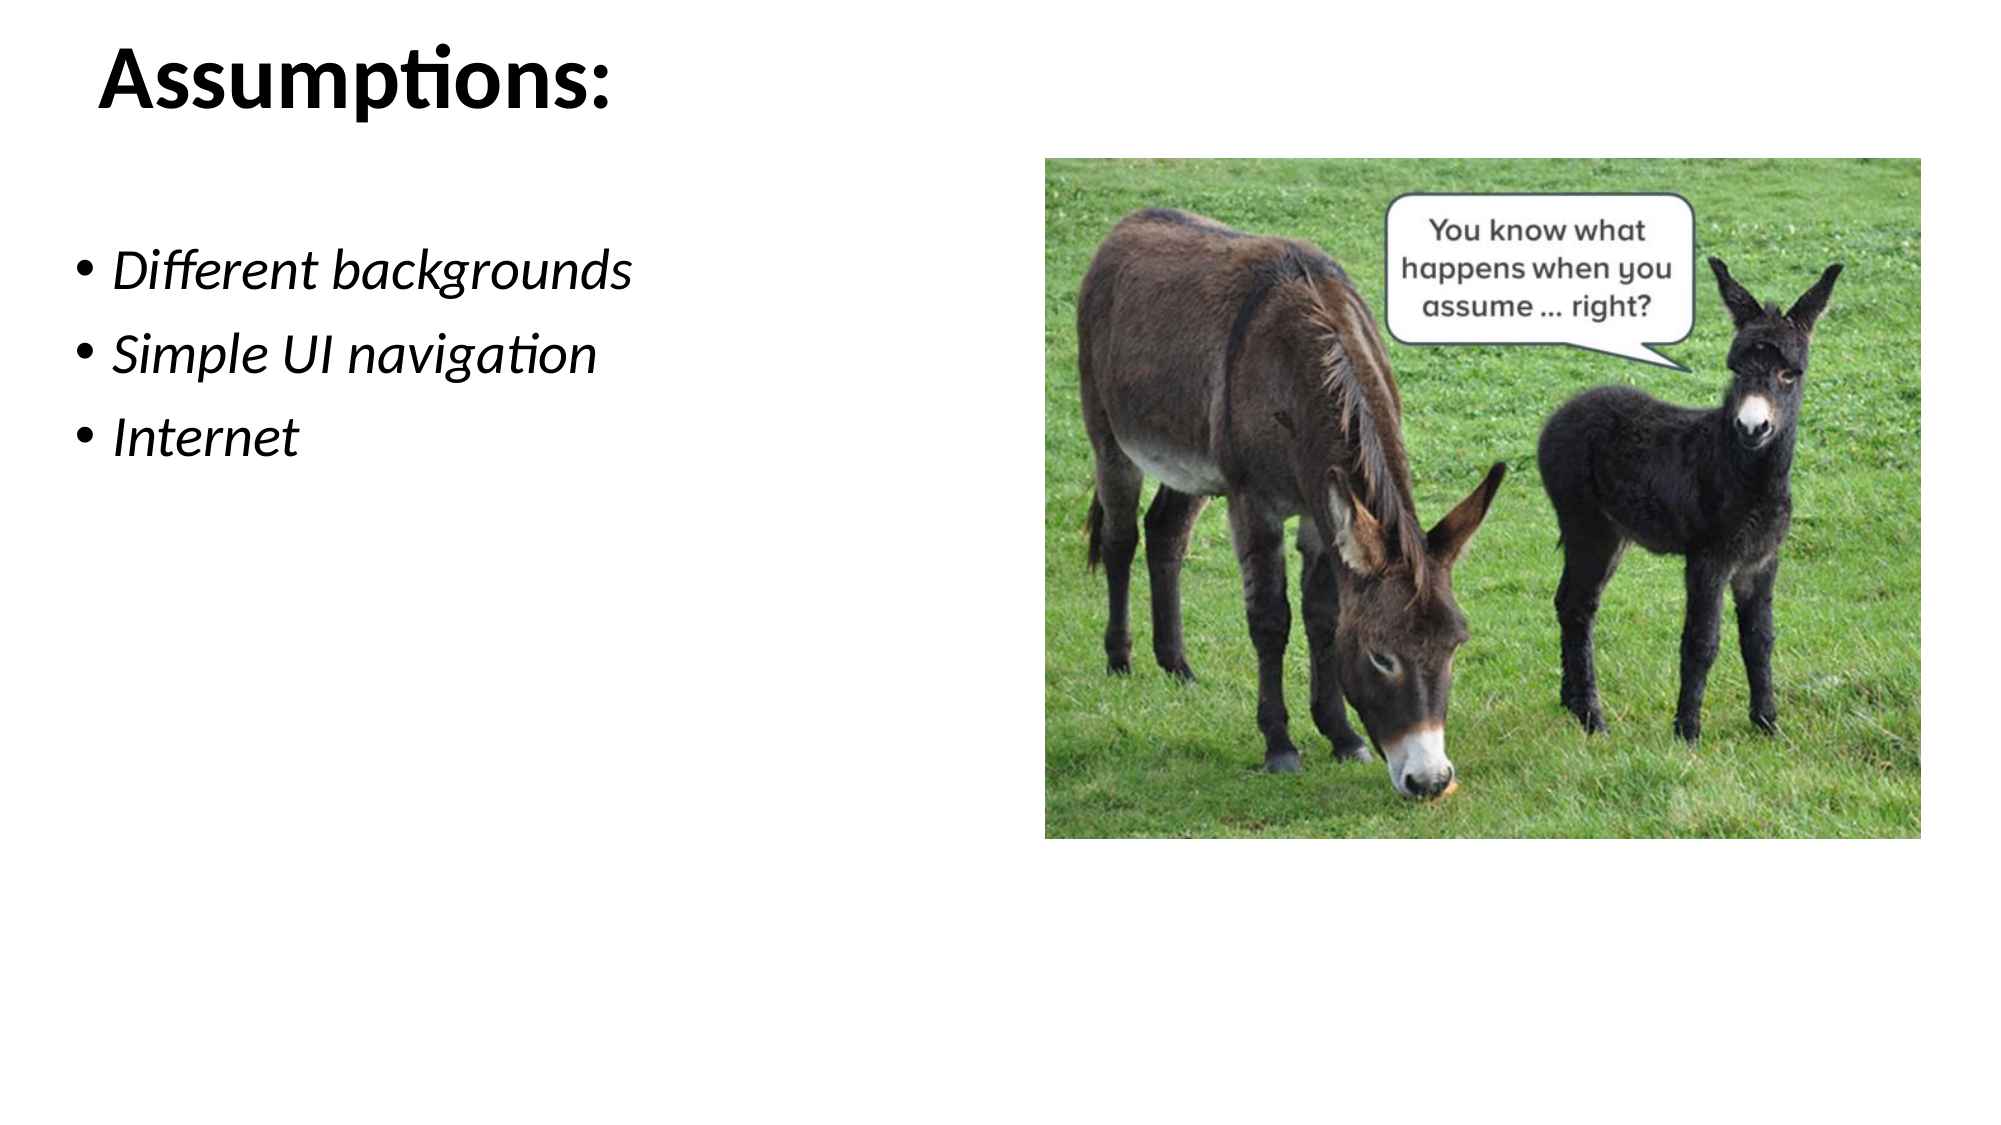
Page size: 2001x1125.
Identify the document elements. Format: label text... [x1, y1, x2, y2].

picture [1045, 158, 1921, 839]
title Assumptions: [83, 0, 1809, 157]
list Different backgrounds Simple UI navigation Internet [59, 140, 1093, 1000]
